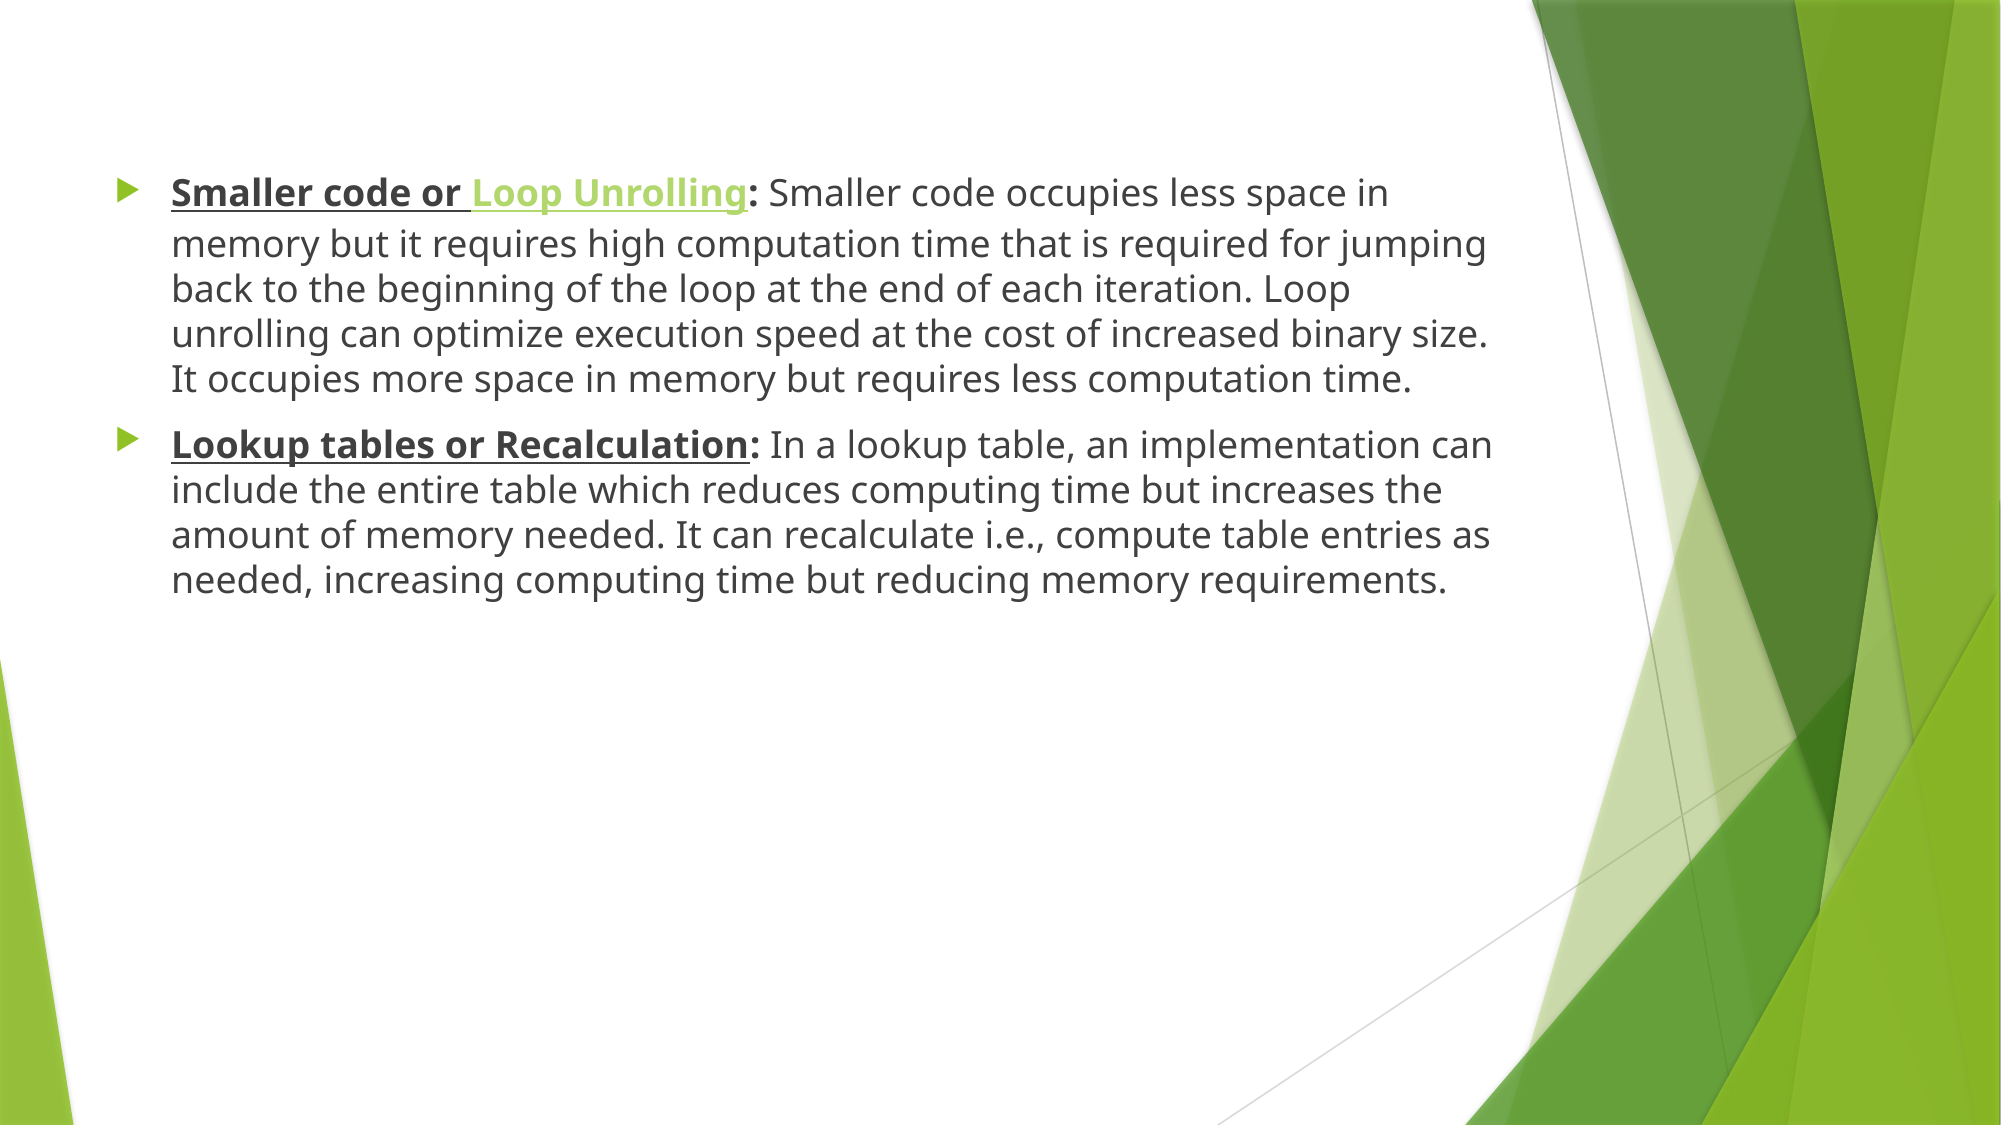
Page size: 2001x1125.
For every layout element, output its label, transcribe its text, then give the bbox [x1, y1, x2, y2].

list Smaller code or Loop Unrolling: Smaller code occupies less space in memory but it requires high computation time that is required for jumping back to the beginning of the loop at the end of each iteration. Loop unrolling can optimize execution speed at the cost of increased binary size. It occupies more space in memory but requires less computation time. Lookup tables or Recalculation: In a lookup table, an implementation can include the entire table which reduces computing time but increases the amount of memory needed. It can recalculate i.e., compute table entries as needed, increasing computing time but reducing memory requirements. [99, 161, 1510, 720]
